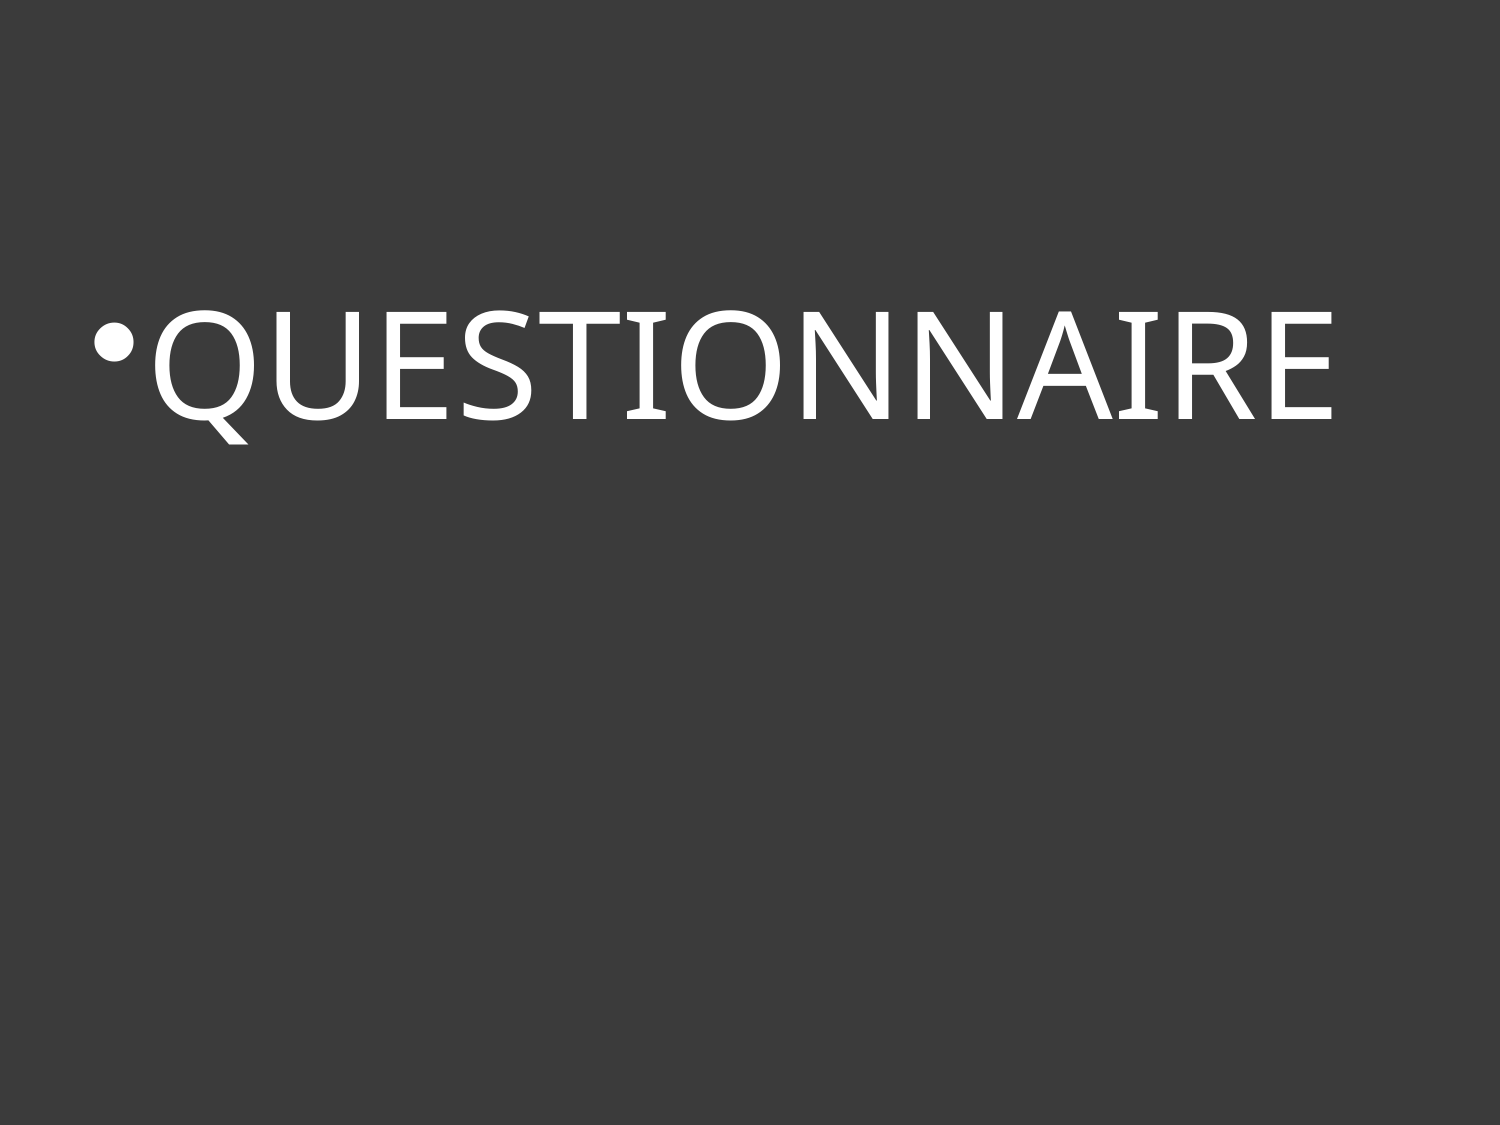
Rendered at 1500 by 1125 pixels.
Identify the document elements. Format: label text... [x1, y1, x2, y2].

list QUESTIONNAIRE [75, 262, 1438, 1050]
